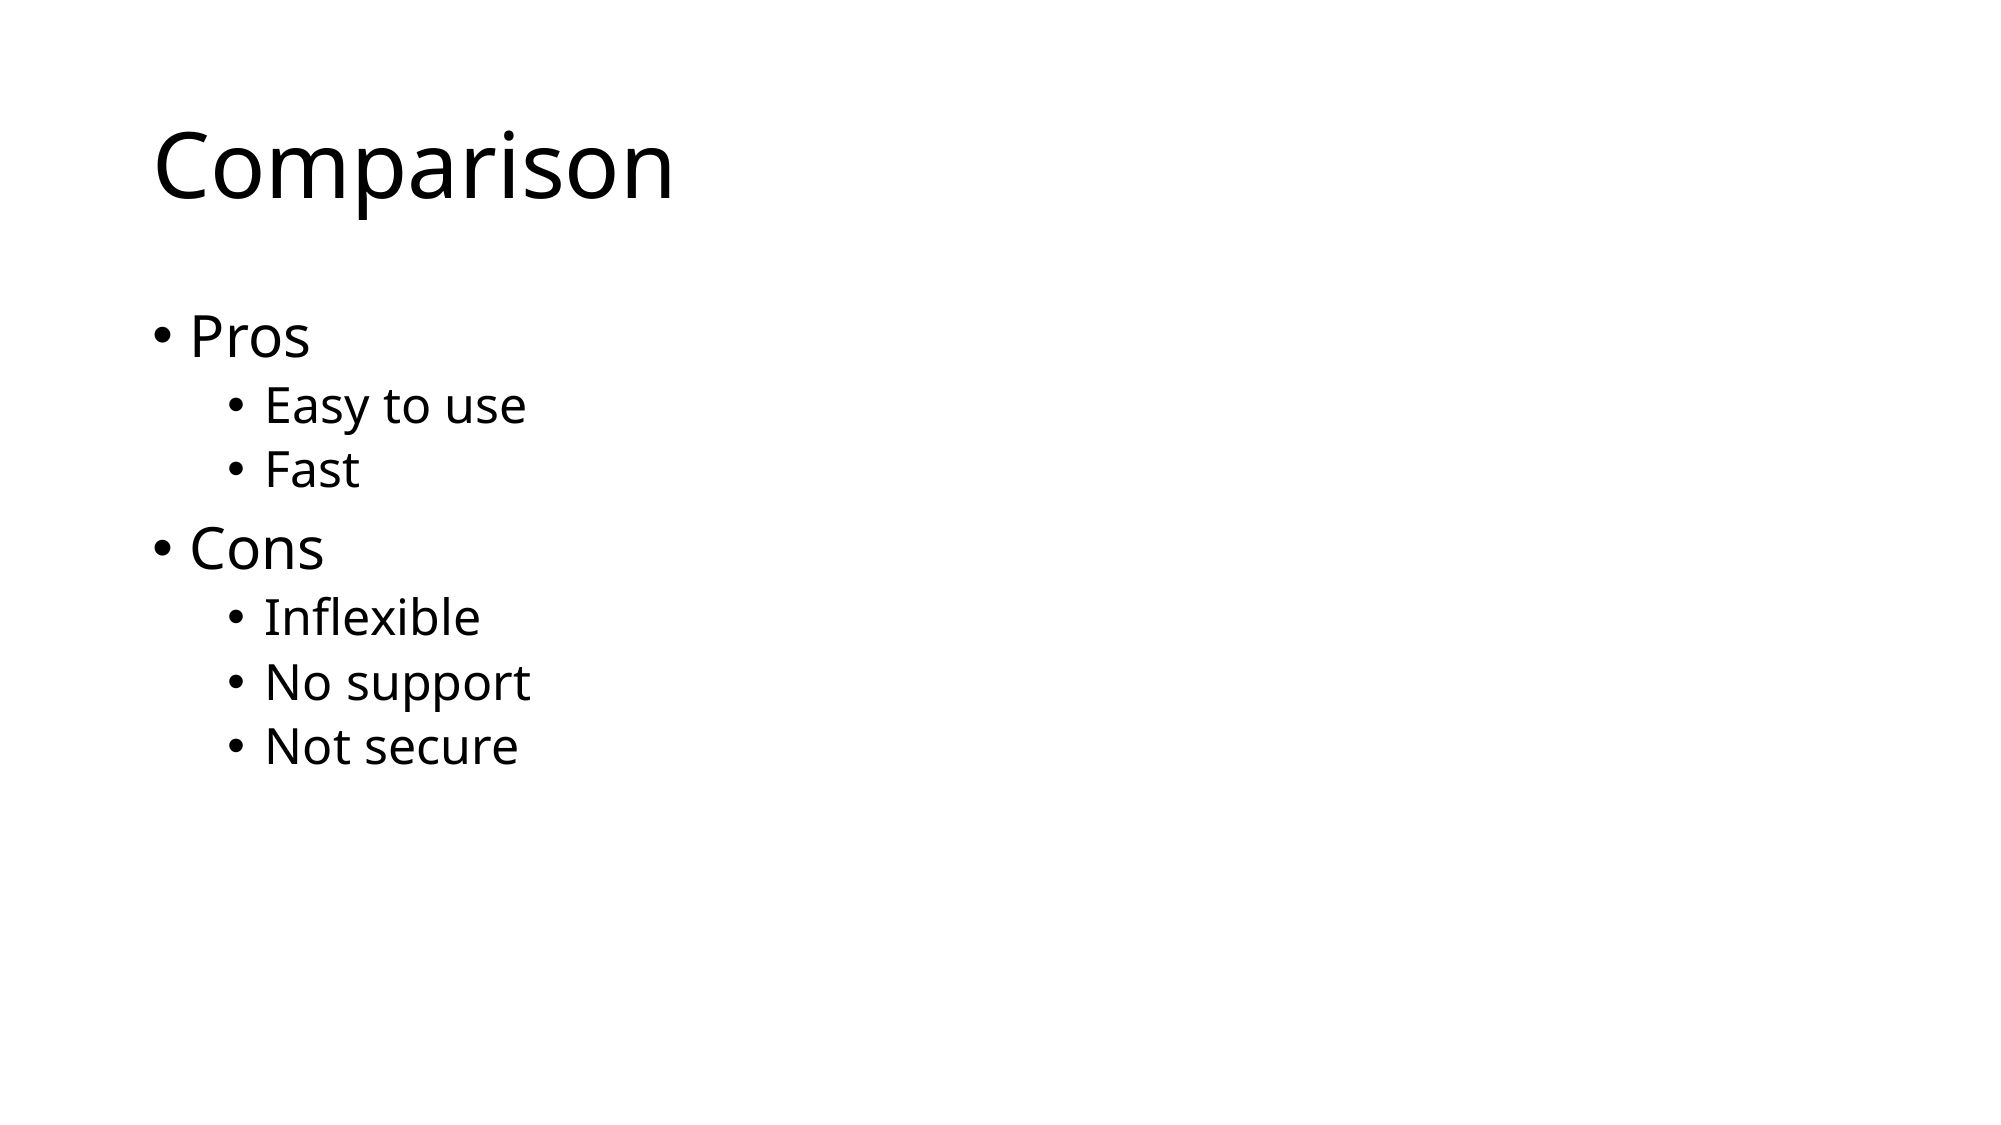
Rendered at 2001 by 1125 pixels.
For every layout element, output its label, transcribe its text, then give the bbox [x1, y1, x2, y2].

title Comparison [137, 59, 1863, 278]
list Pros Easy to use Fast Cons Inflexible No support Not secure [137, 299, 1863, 1014]
